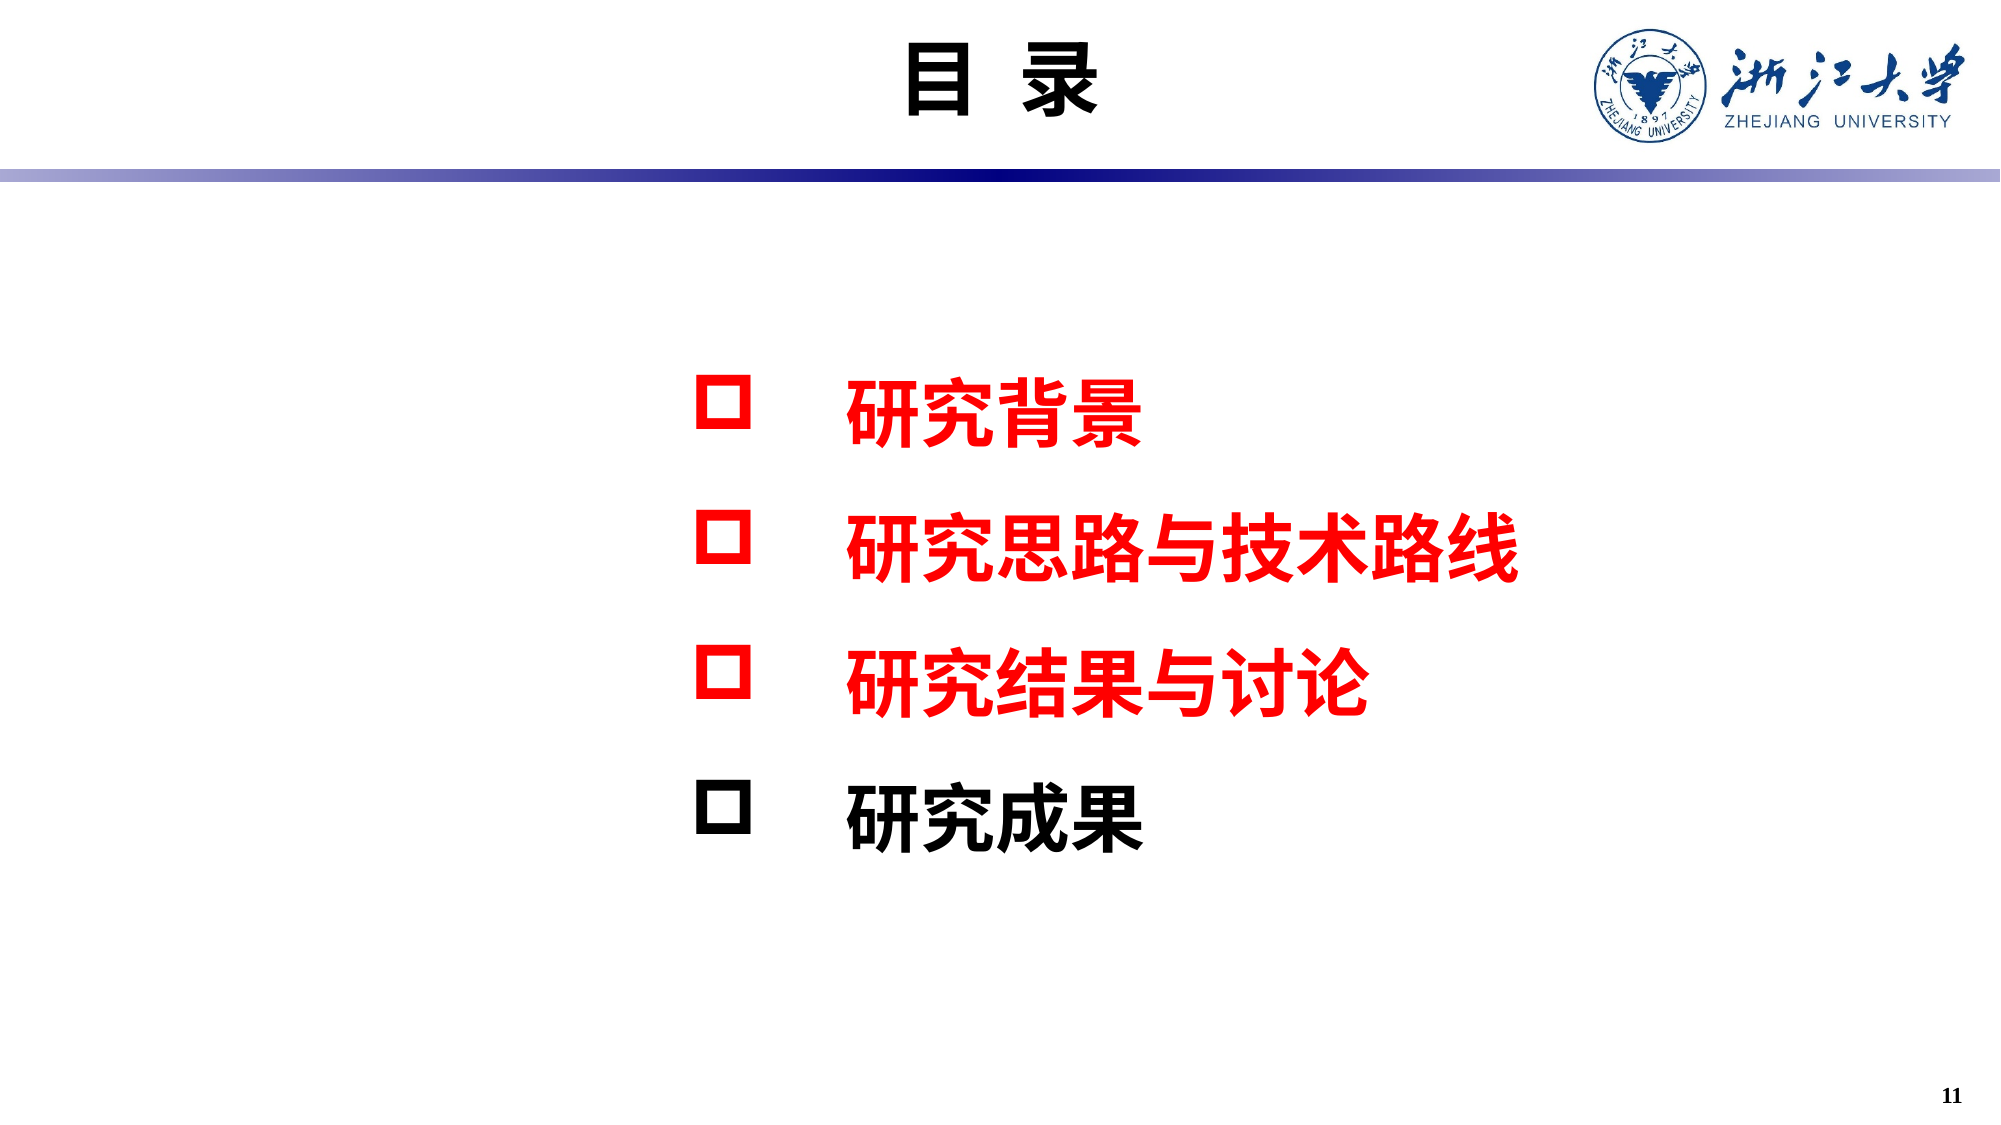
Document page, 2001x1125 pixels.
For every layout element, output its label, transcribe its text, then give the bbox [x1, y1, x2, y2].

picture [1590, 9, 1973, 160]
text_box 目 录 [827, 19, 1173, 114]
text_box 研究背景 研究思路与技术路线 研究结果与讨论 研究成果 [675, 314, 1535, 870]
